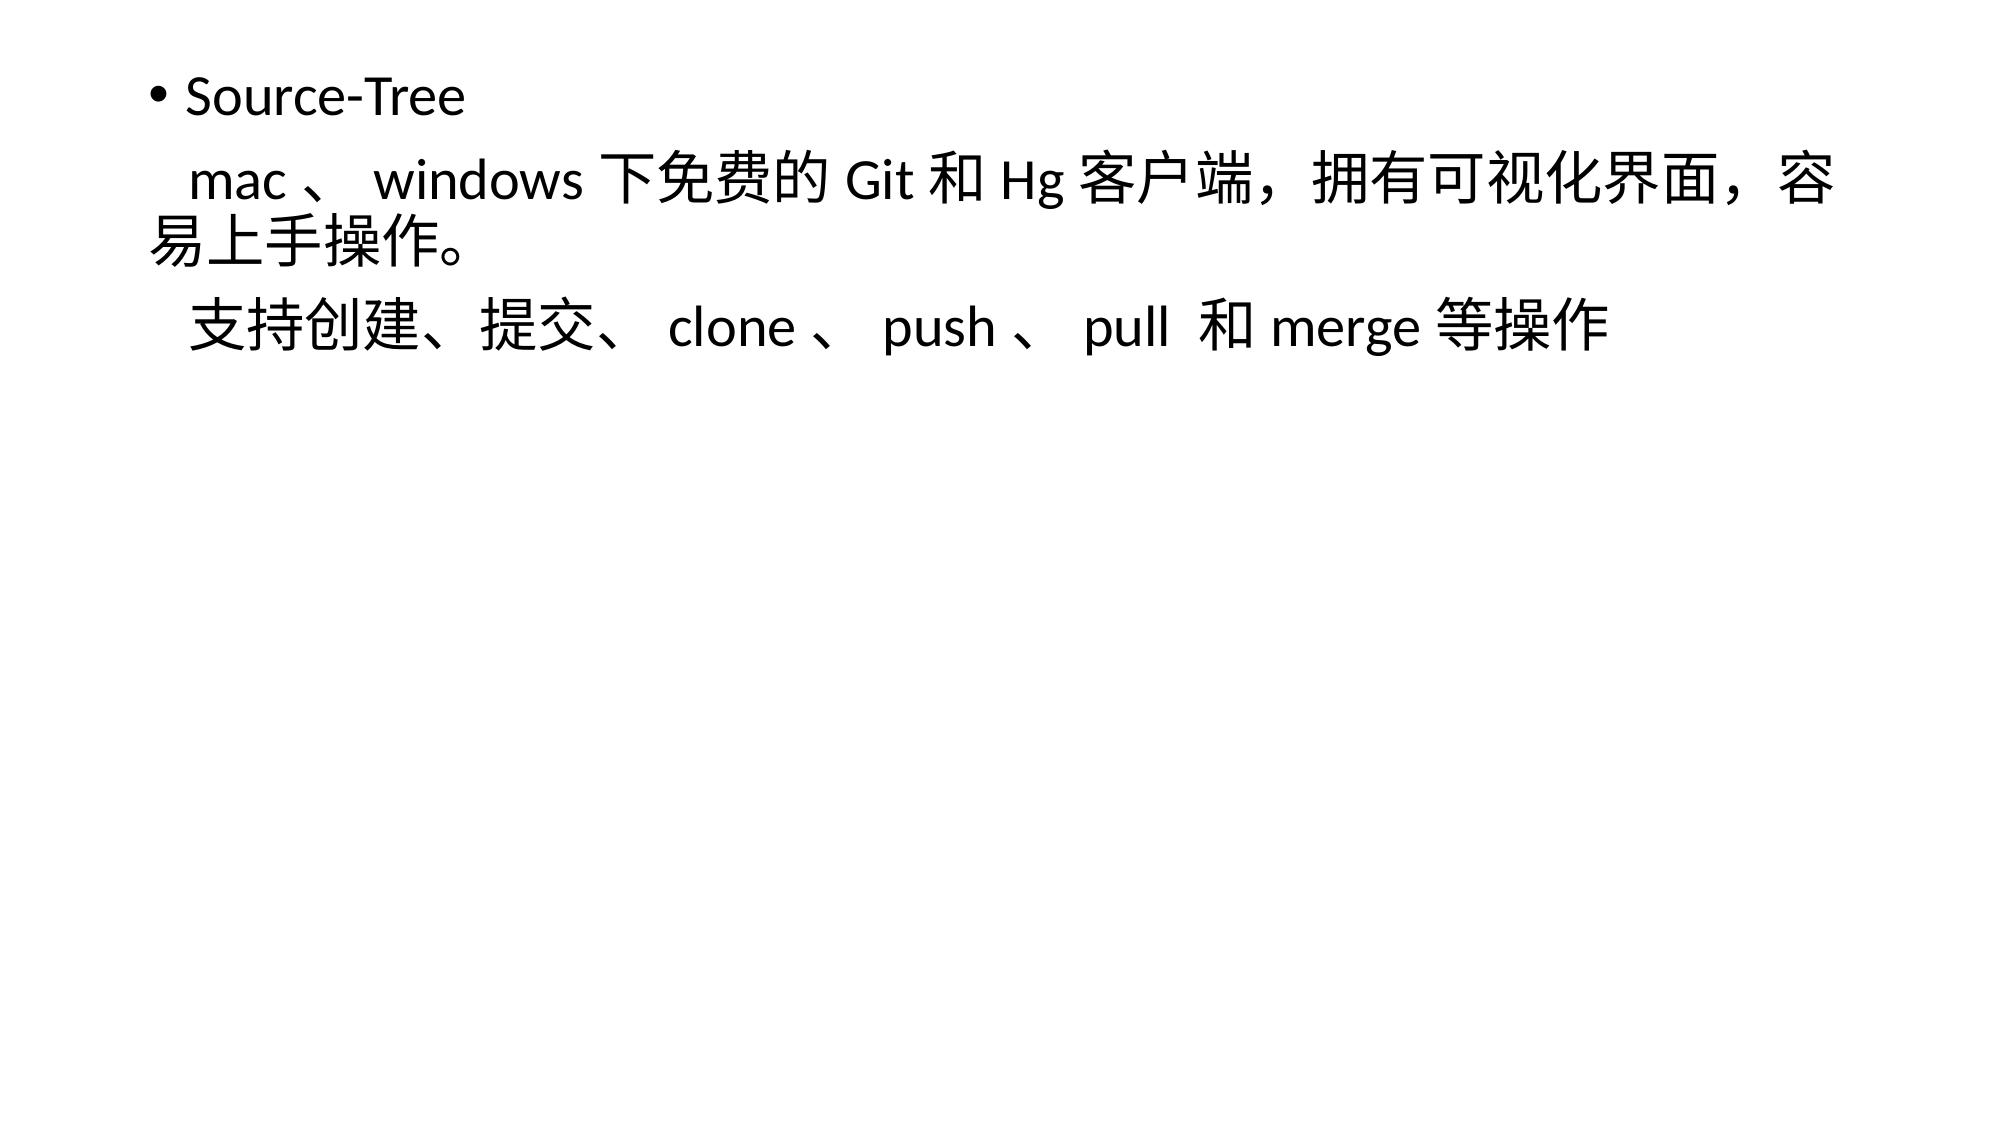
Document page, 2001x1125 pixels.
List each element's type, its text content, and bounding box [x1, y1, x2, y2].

list Source-Tree mac、windows下免费的Git和Hg客户端，拥有可视化界面，容易上手操作。 支持创建、提交、clone、push、pull 和merge等操作 [133, 57, 1859, 1028]
